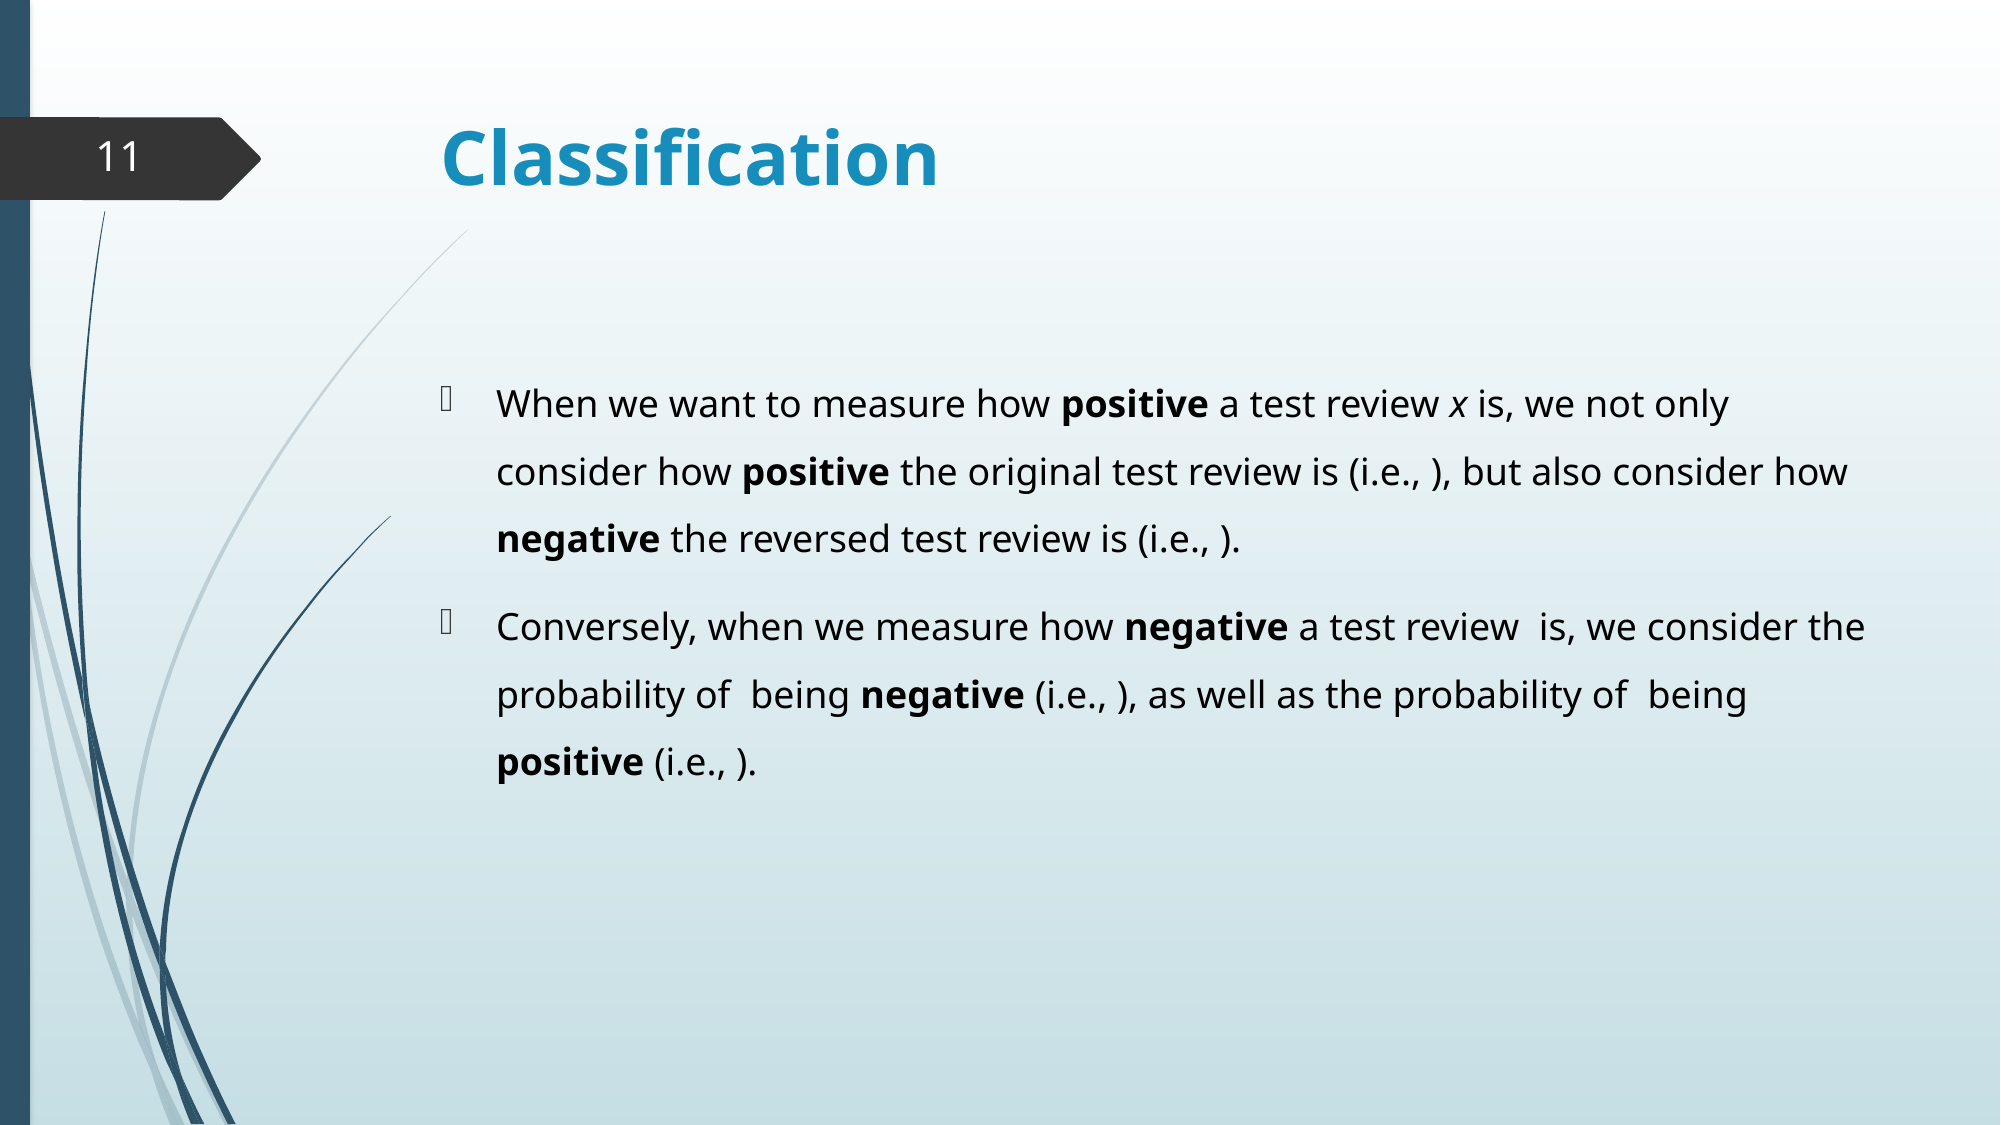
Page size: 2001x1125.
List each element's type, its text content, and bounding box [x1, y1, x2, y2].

title Classification [425, 102, 1888, 313]
text_box 11 [68, 122, 171, 194]
